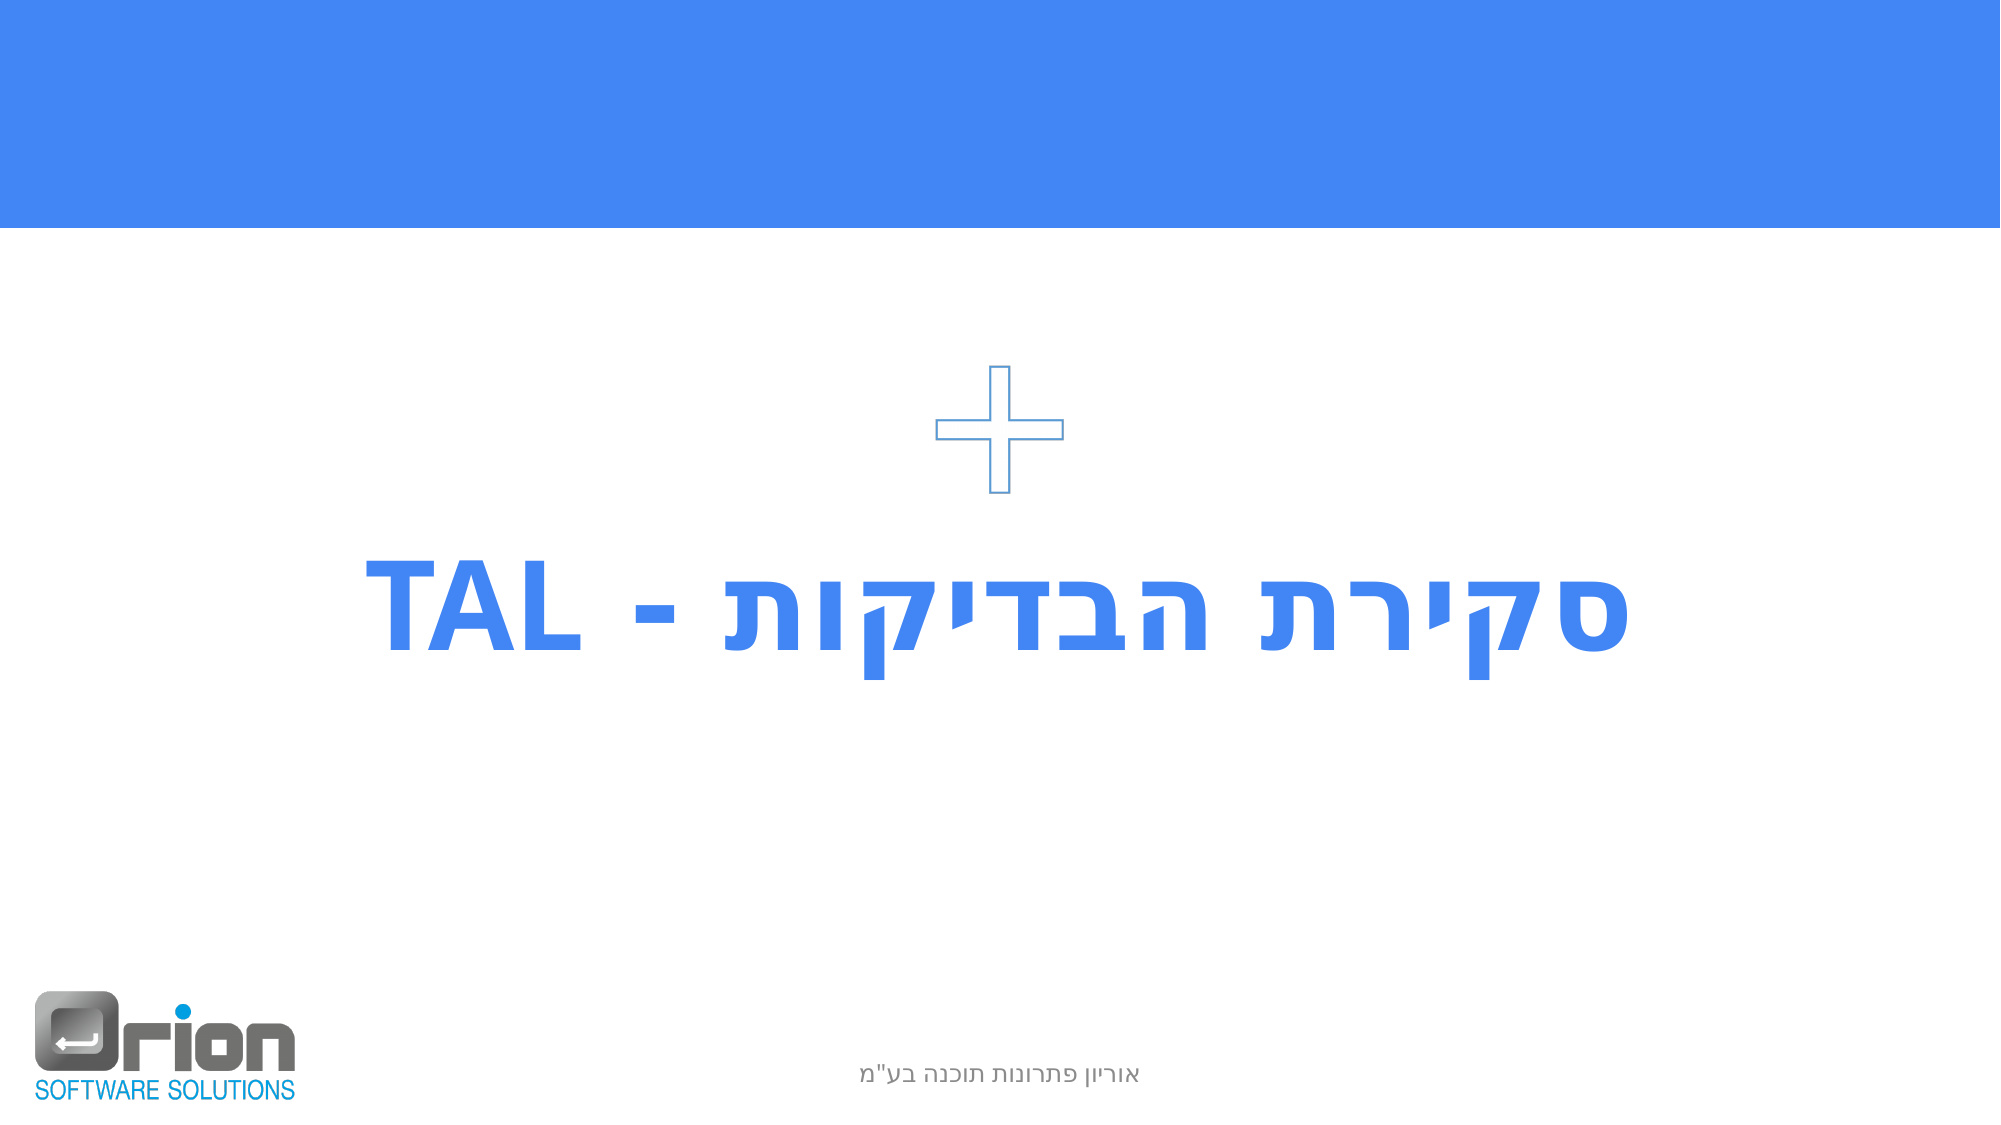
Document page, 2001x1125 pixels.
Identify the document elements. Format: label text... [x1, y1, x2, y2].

footer אוריון פתרונות תוכנה בע"מ [662, 1042, 1338, 1103]
picture [924, 354, 1075, 505]
text_box סקירת הבדיקות - TAL [125, 207, 1875, 918]
picture [31, 975, 299, 1110]
